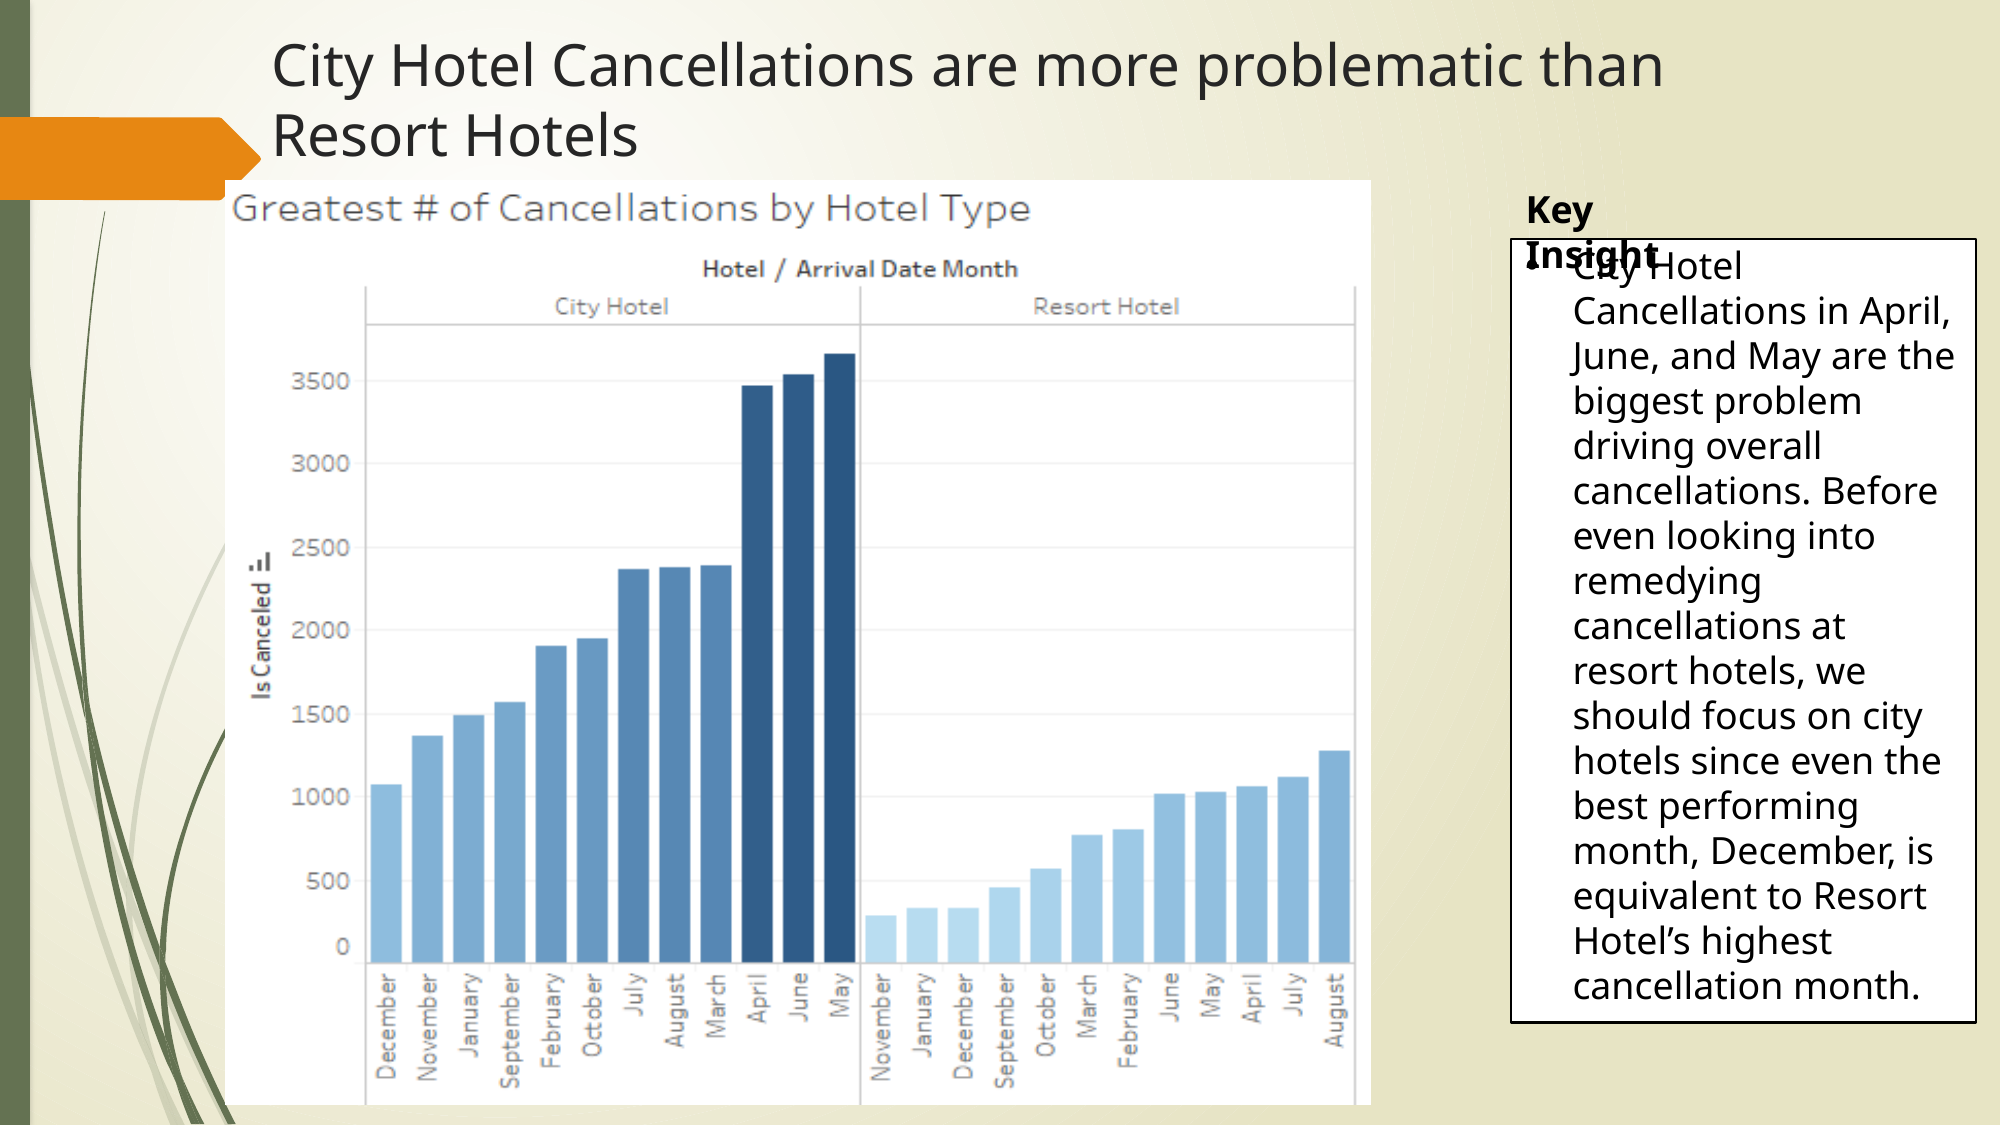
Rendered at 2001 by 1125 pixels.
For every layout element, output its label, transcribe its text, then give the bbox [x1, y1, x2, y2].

text_box City Hotel Cancellations in April, June, and May are the biggest problem driving overall cancellations. Before even looking into remedying cancellations at resort hotels, we should focus on city hotels since even the best performing month, December, is equivalent to Resort Hotel’s highest cancellation month. [1510, 234, 1976, 1015]
picture [224, 180, 1372, 1105]
title City Hotel Cancellations are more problematic than Resort Hotels [256, 20, 1705, 238]
text_box Key Insight [1510, 178, 1744, 234]
text_box [1510, 238, 1977, 1024]
